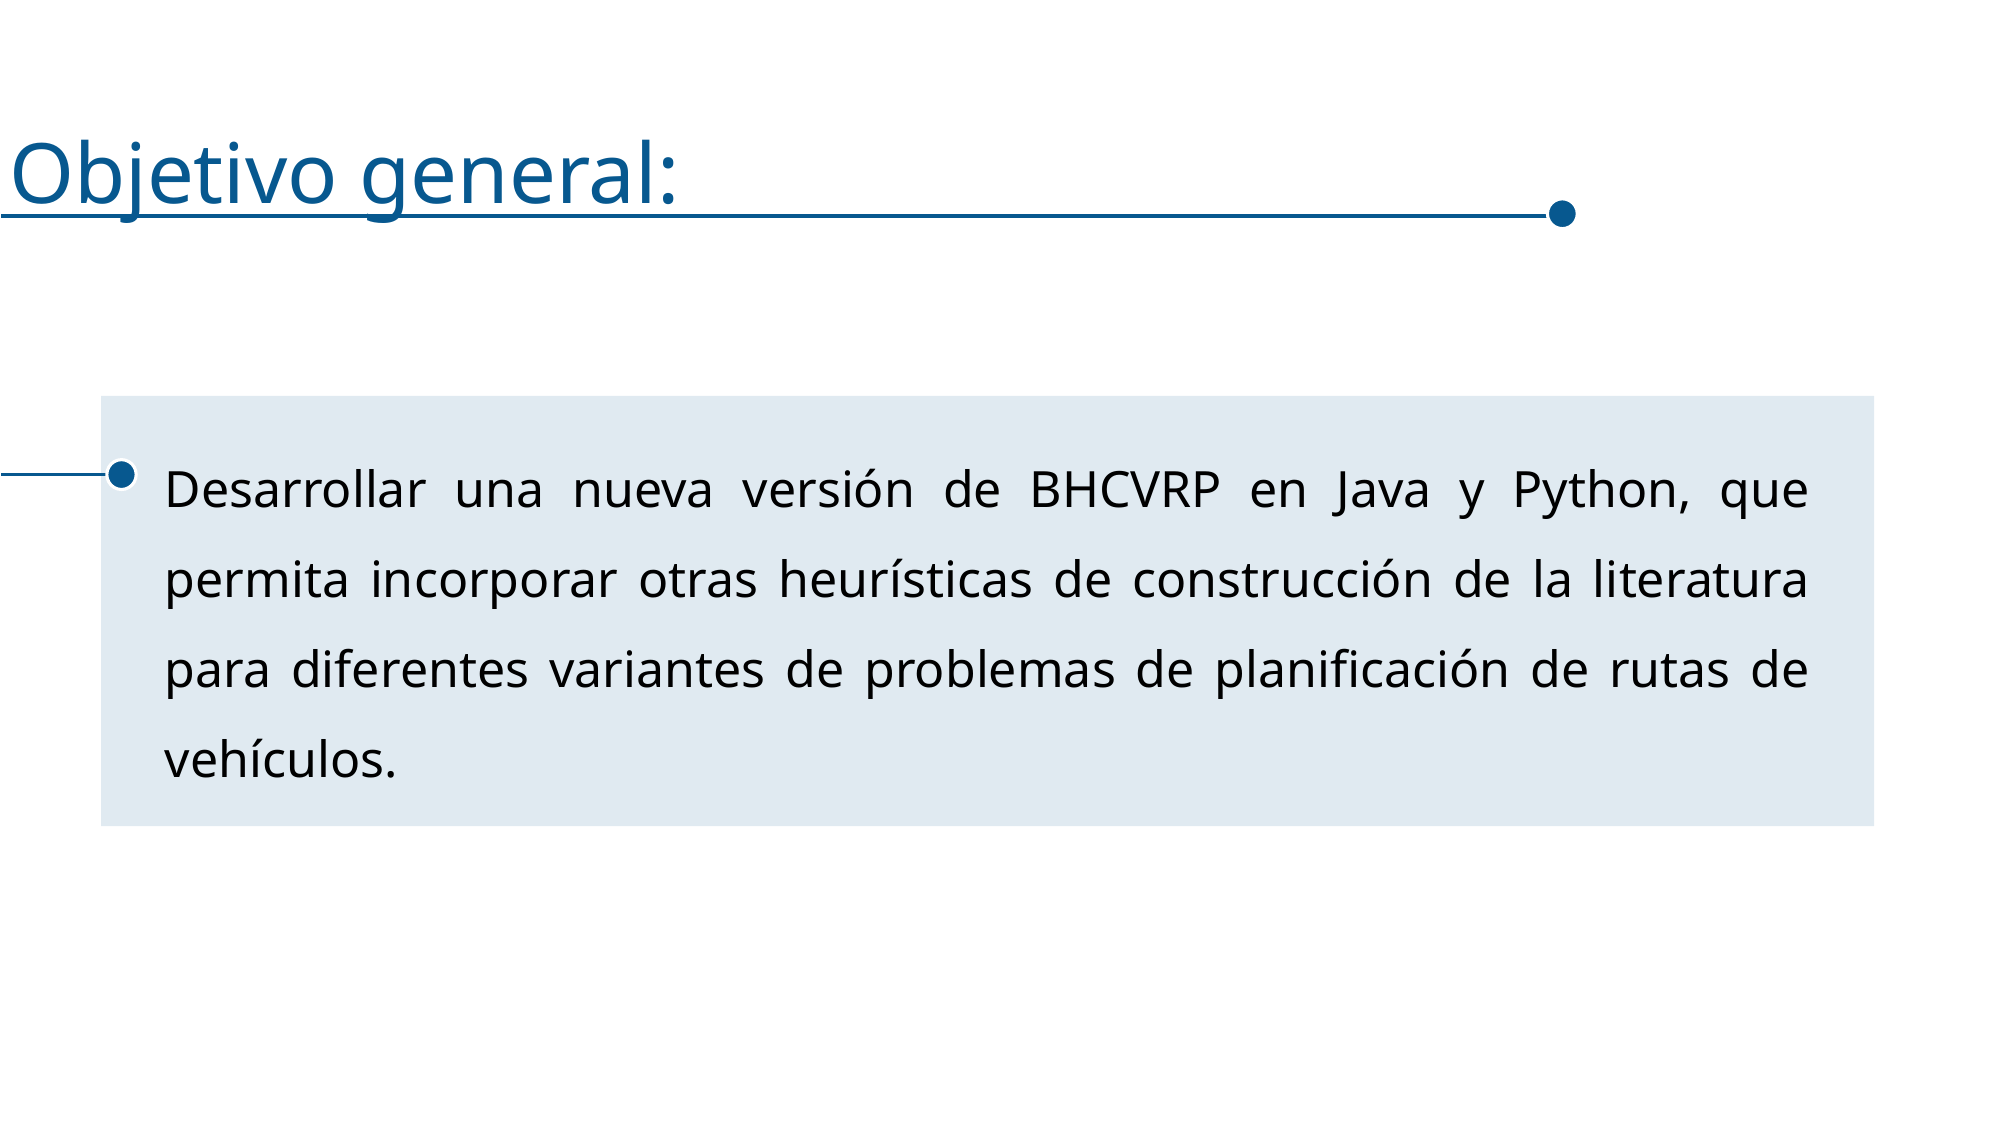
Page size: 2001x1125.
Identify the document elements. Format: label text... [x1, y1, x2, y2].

text_box Objetivo general: [0, 112, 695, 228]
text_box [1546, 197, 1579, 230]
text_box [1, 459, 137, 490]
text_box Desarrollar una nueva versión de BHCVRP en Java y Python, que permita incorporar otras heurísticas de construcción de la literatura para diferentes variantes de problemas de planificación de rutas de vehículos. [150, 419, 1826, 795]
text_box [100, 395, 1875, 827]
